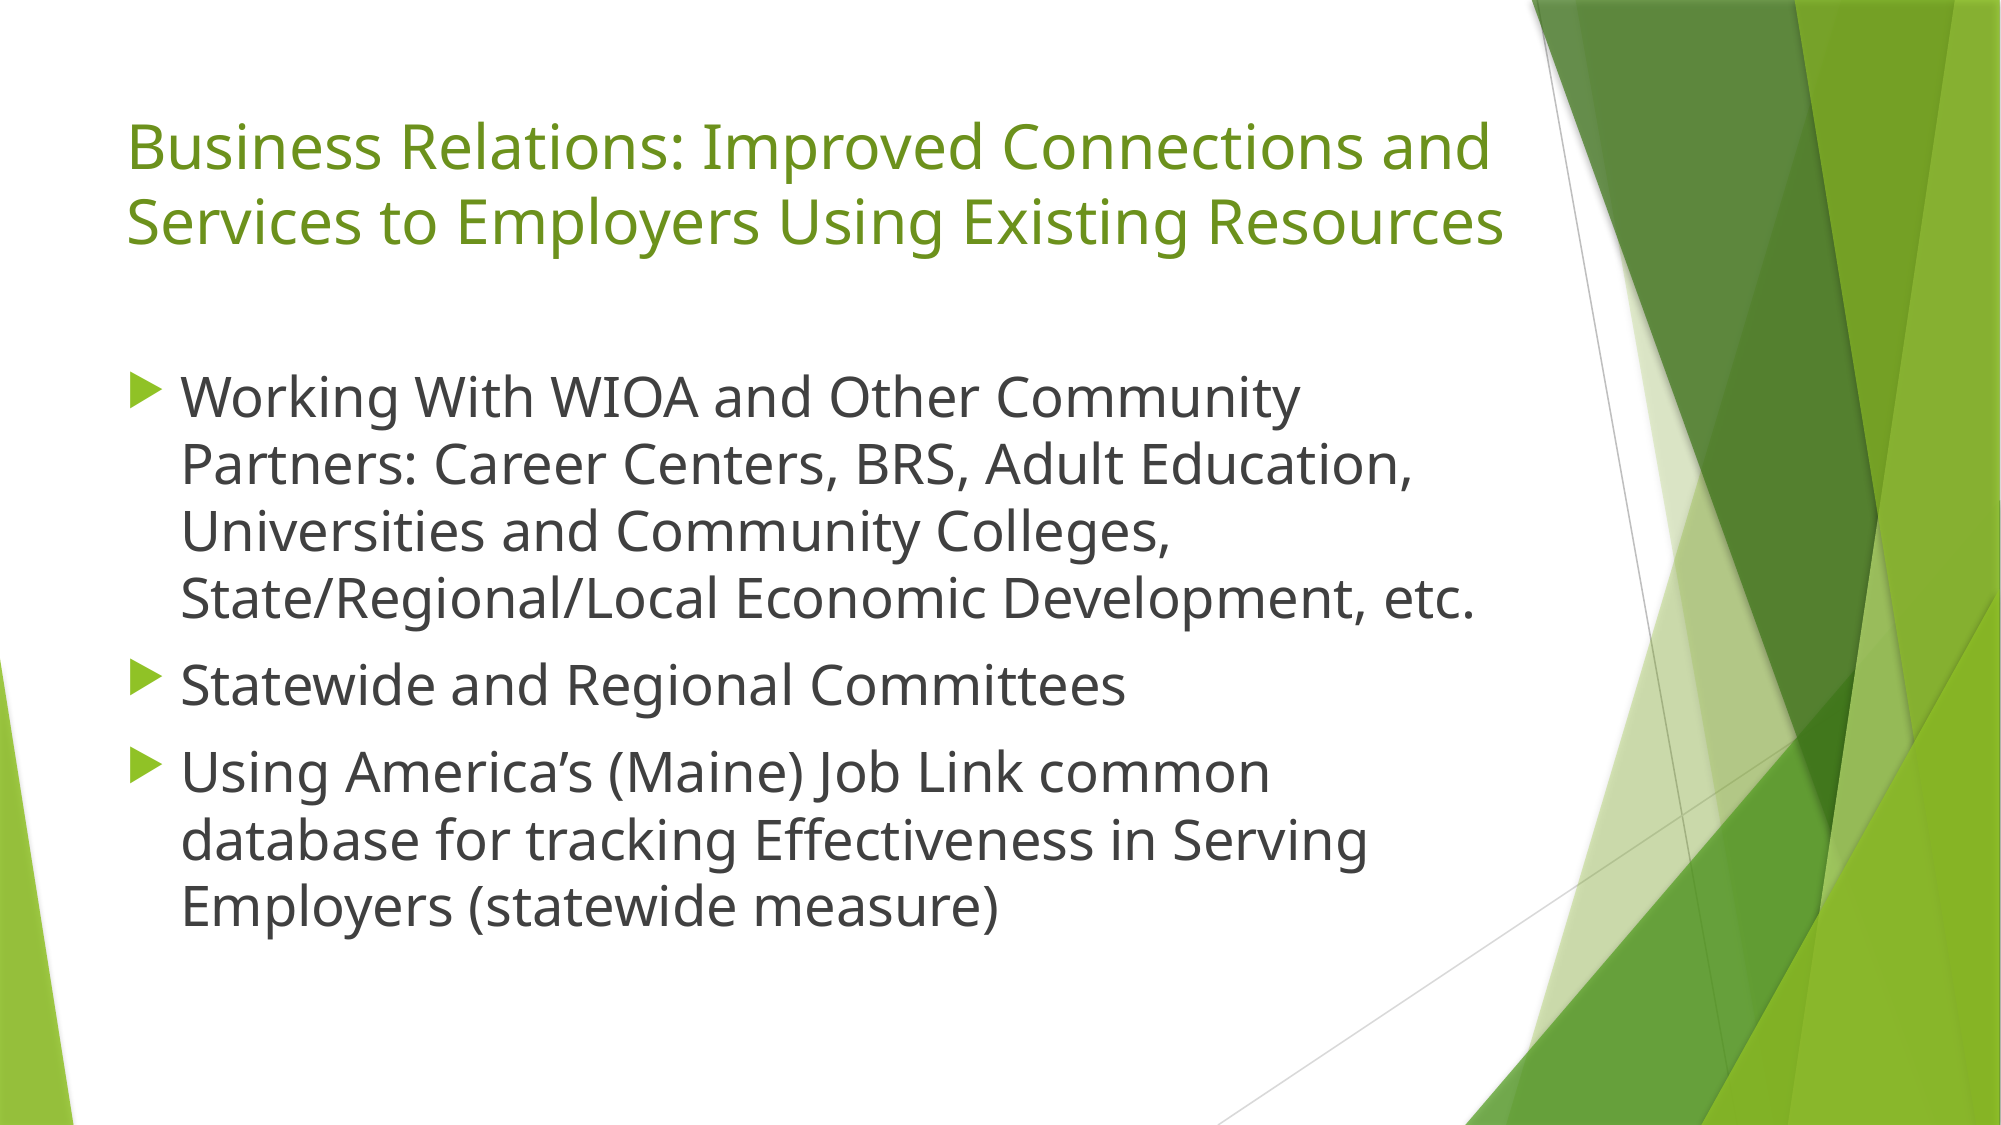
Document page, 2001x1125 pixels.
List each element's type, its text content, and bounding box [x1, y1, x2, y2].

list Working With WIOA and Other Community Partners: Career Centers, BRS, Adult Education, Universities and Community Colleges, State/Regional/Local Economic Development, etc. Statewide and Regional Committees Using America’s (Maine) Job Link common database for tracking Effectiveness in Serving Employers (statewide measure) [111, 354, 1522, 992]
title Business Relations: Improved Connections and Services to Employers Using Existing Resources [111, 99, 1522, 317]
